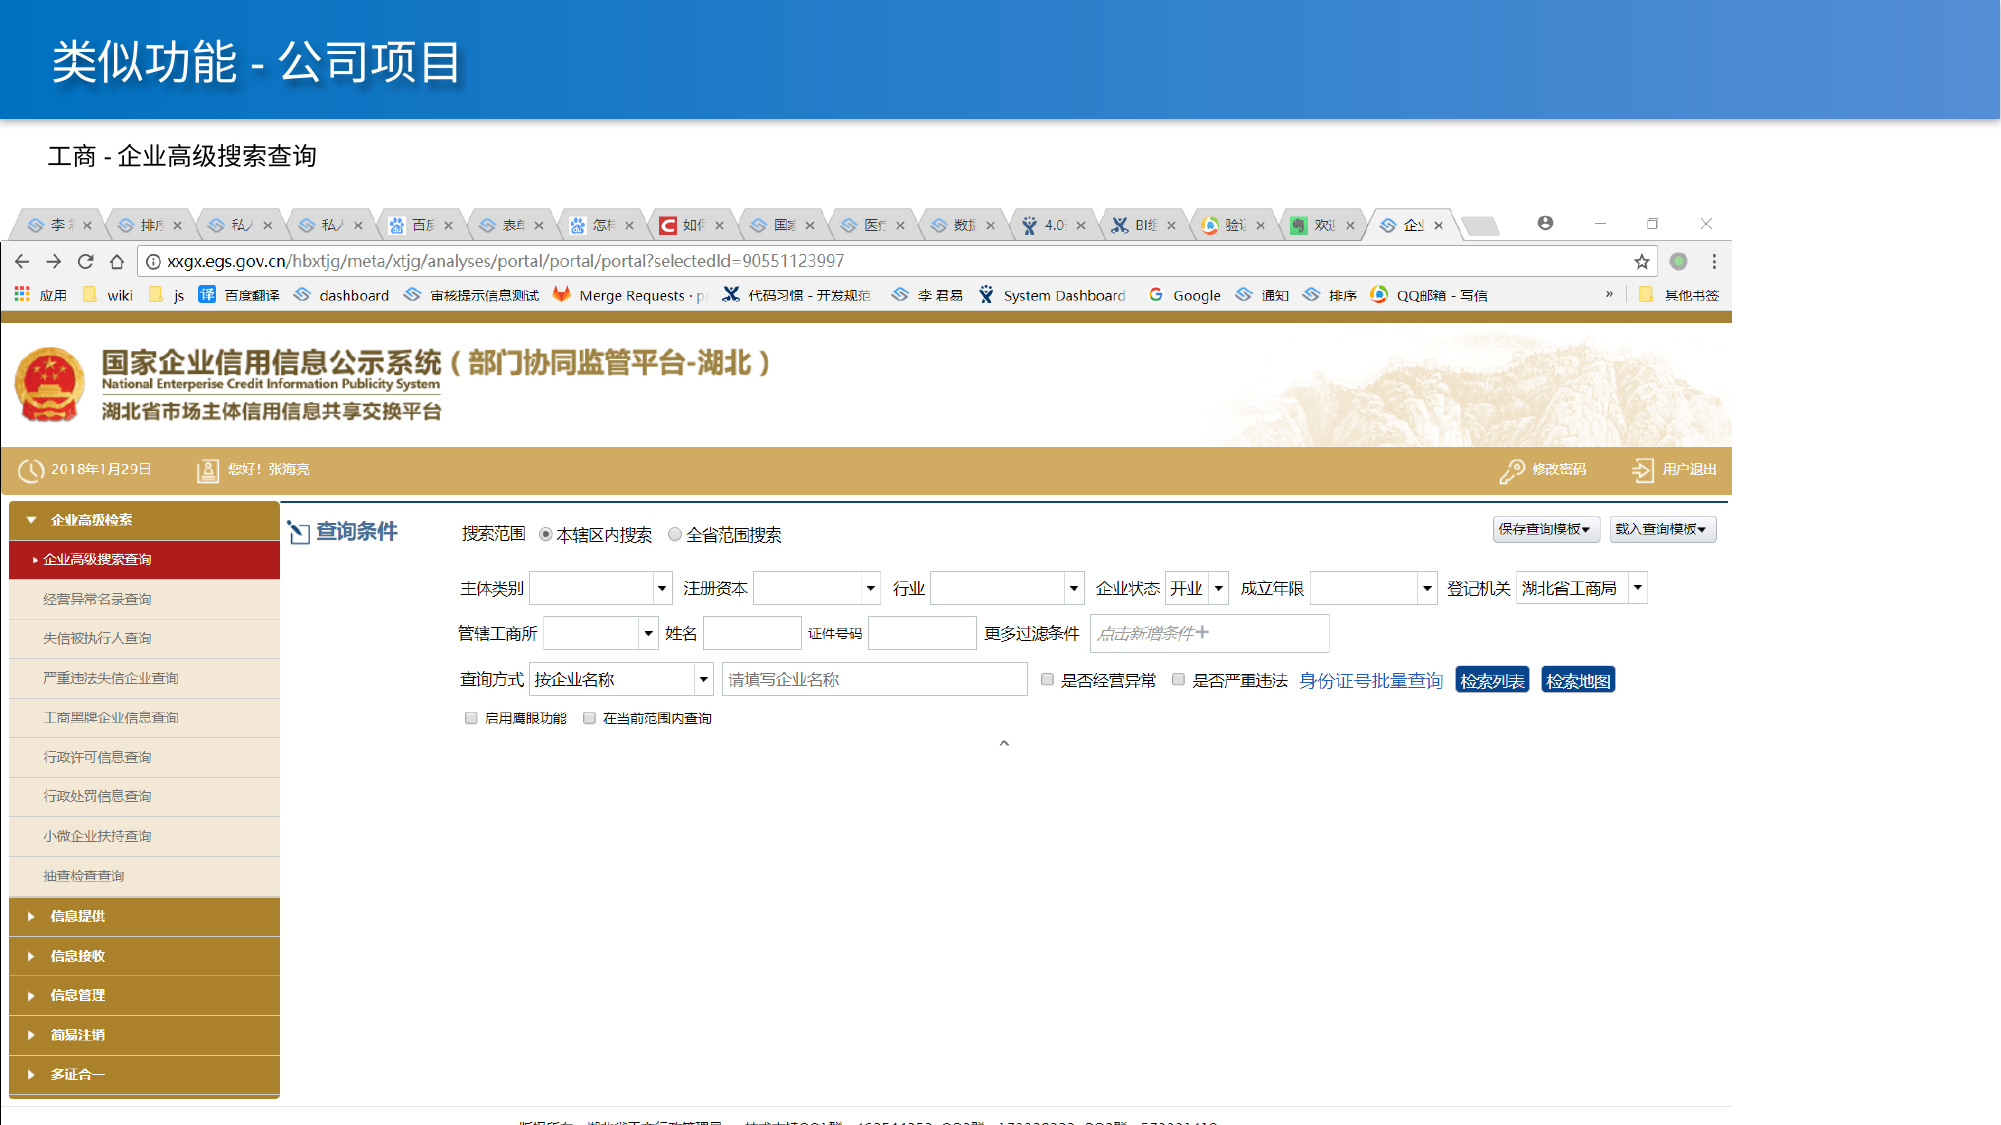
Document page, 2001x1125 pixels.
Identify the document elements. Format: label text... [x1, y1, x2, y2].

text_box 工商-企业高级搜索查询 [33, 132, 333, 178]
title 类似功能-公司项目 [36, 17, 2000, 104]
picture [0, 207, 1732, 1125]
